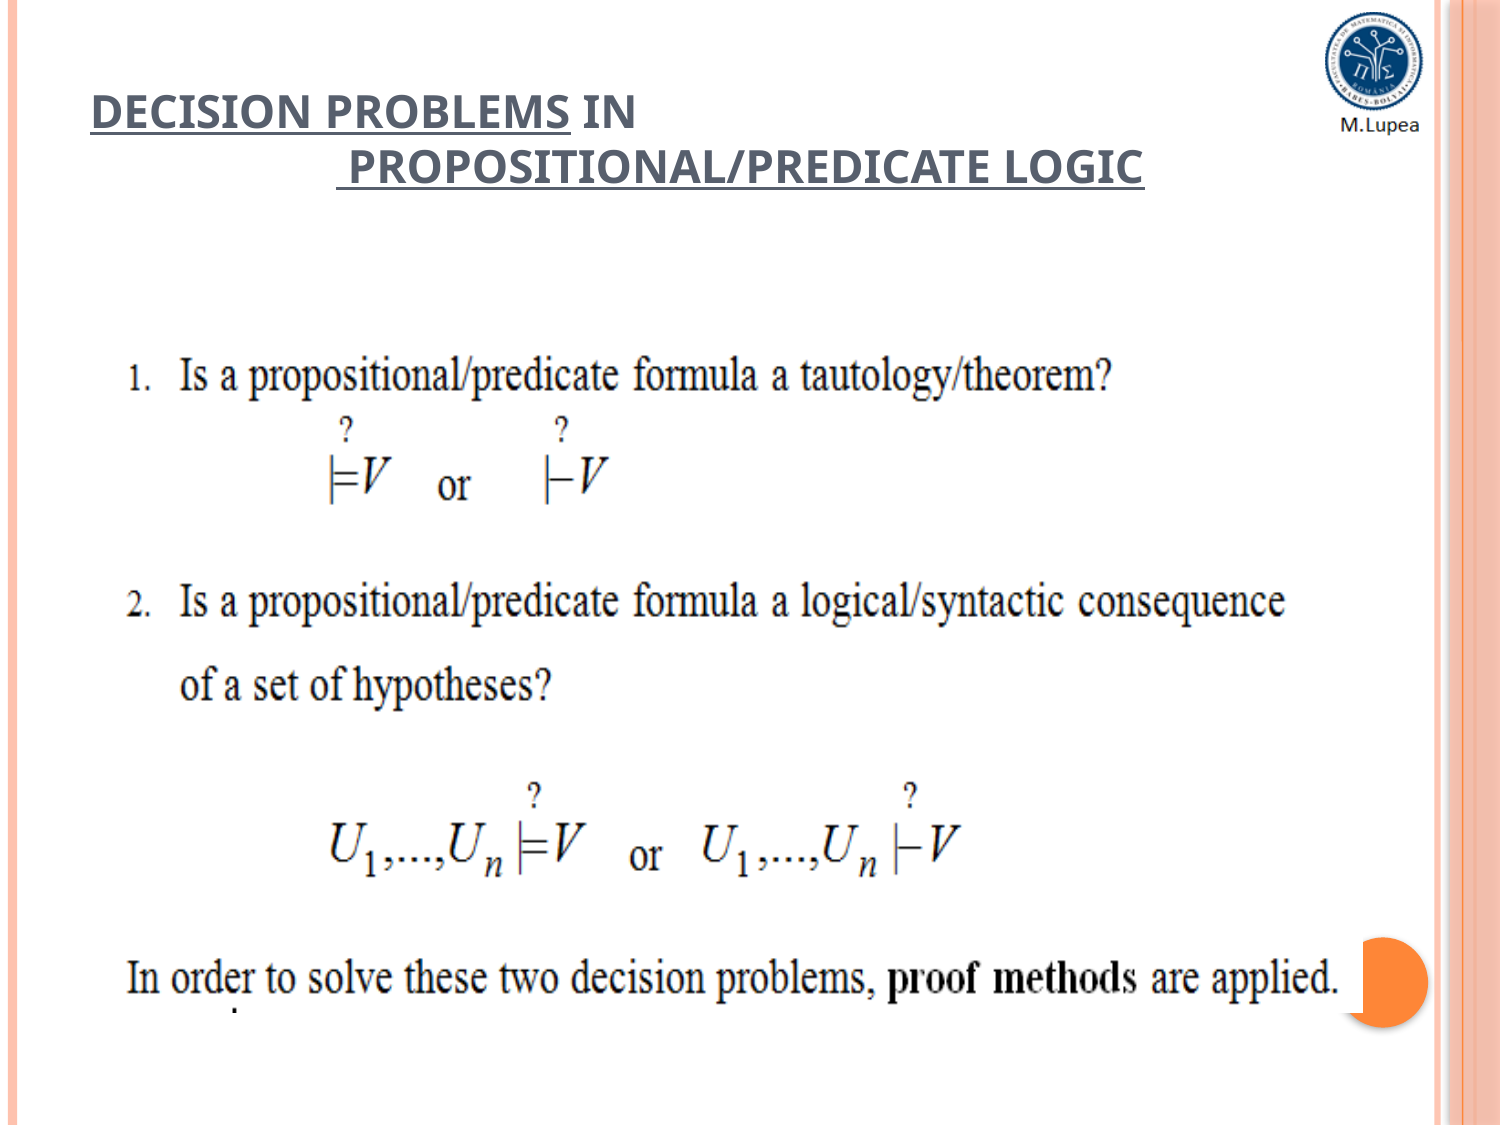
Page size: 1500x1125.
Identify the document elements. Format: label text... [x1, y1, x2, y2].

picture [1324, 11, 1430, 143]
title DECISION PROBLEMS IN PROPOSITIONAL/PREDICATE LOGIC [75, 50, 1338, 200]
picture [86, 336, 1363, 1013]
